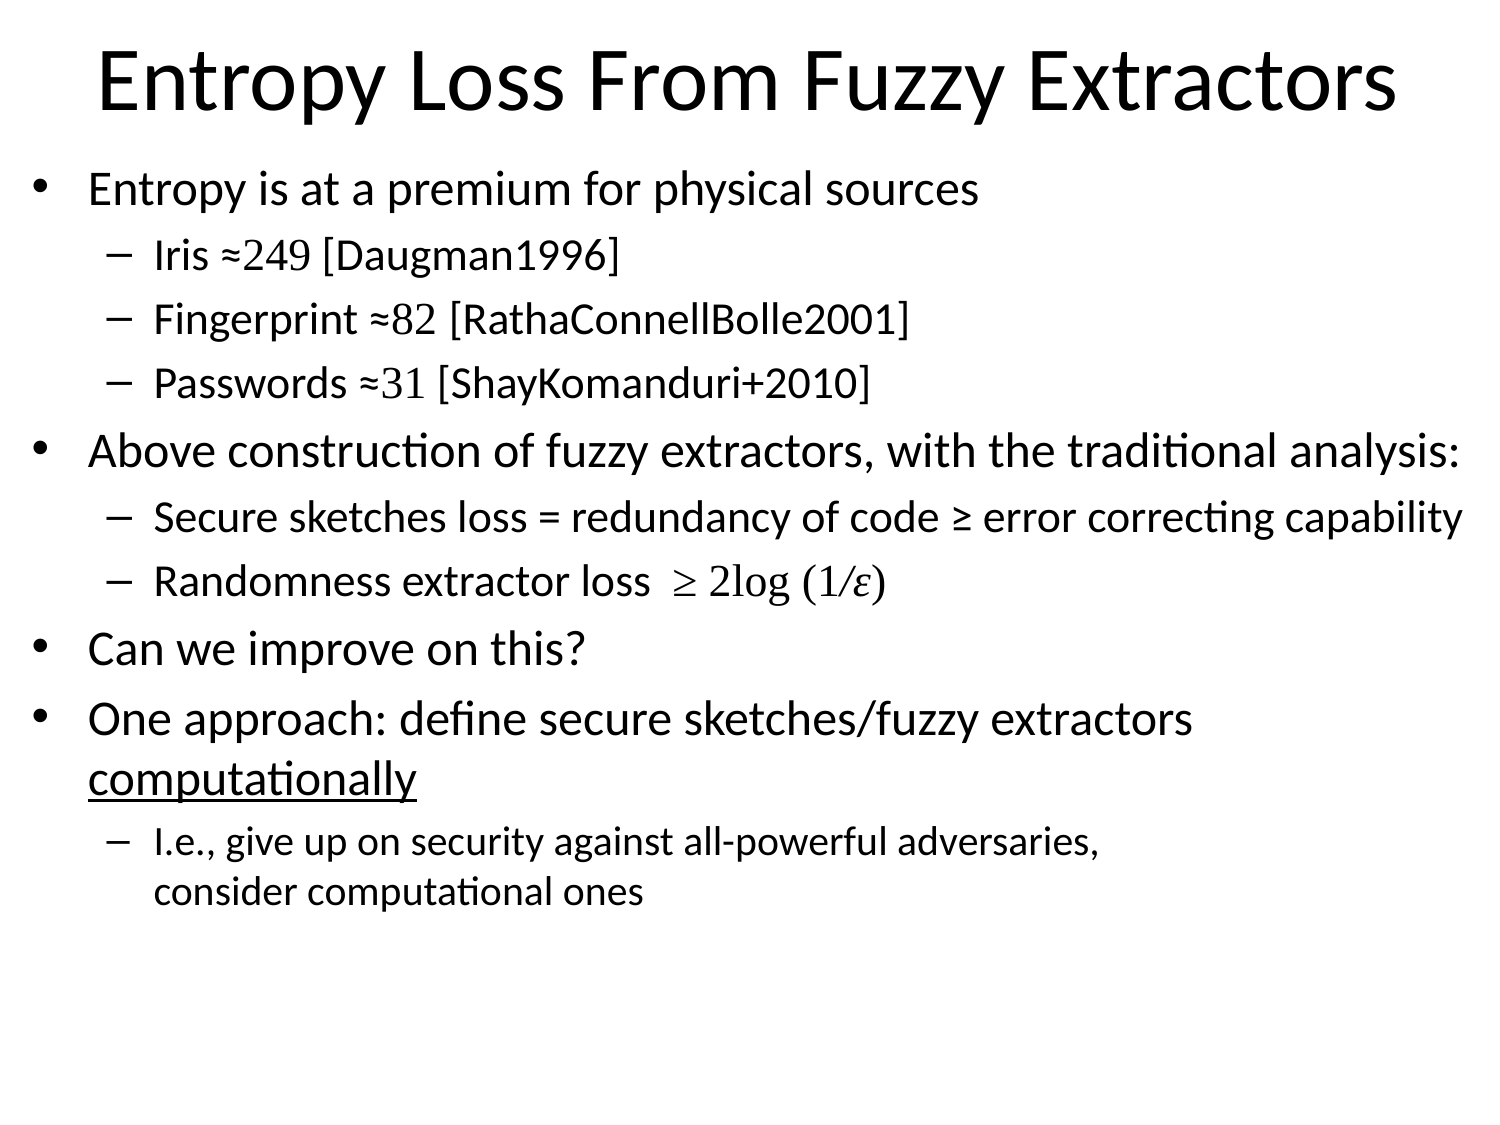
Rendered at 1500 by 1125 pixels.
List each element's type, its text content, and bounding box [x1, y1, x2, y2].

list Entropy is at a premium for physical sources Iris ≈249 [Daugman1996] Fingerprint ≈82 [RathaConnellBolle2001] Passwords ≈31 [ShayKomanduri+2010] Above construction of fuzzy extractors, with the traditional analysis: Secure sketches loss = redundancy of code ≥ error correcting capability Randomness extractor loss ≥ 2log (1/ε) Can we improve on this? One approach: define secure sketches/fuzzy extractors computationally I.e., give up on security against all-powerful adversaries, consider computational ones [16, 147, 1500, 984]
title Entropy Loss From Fuzzy Extractors [73, 0, 1424, 147]
